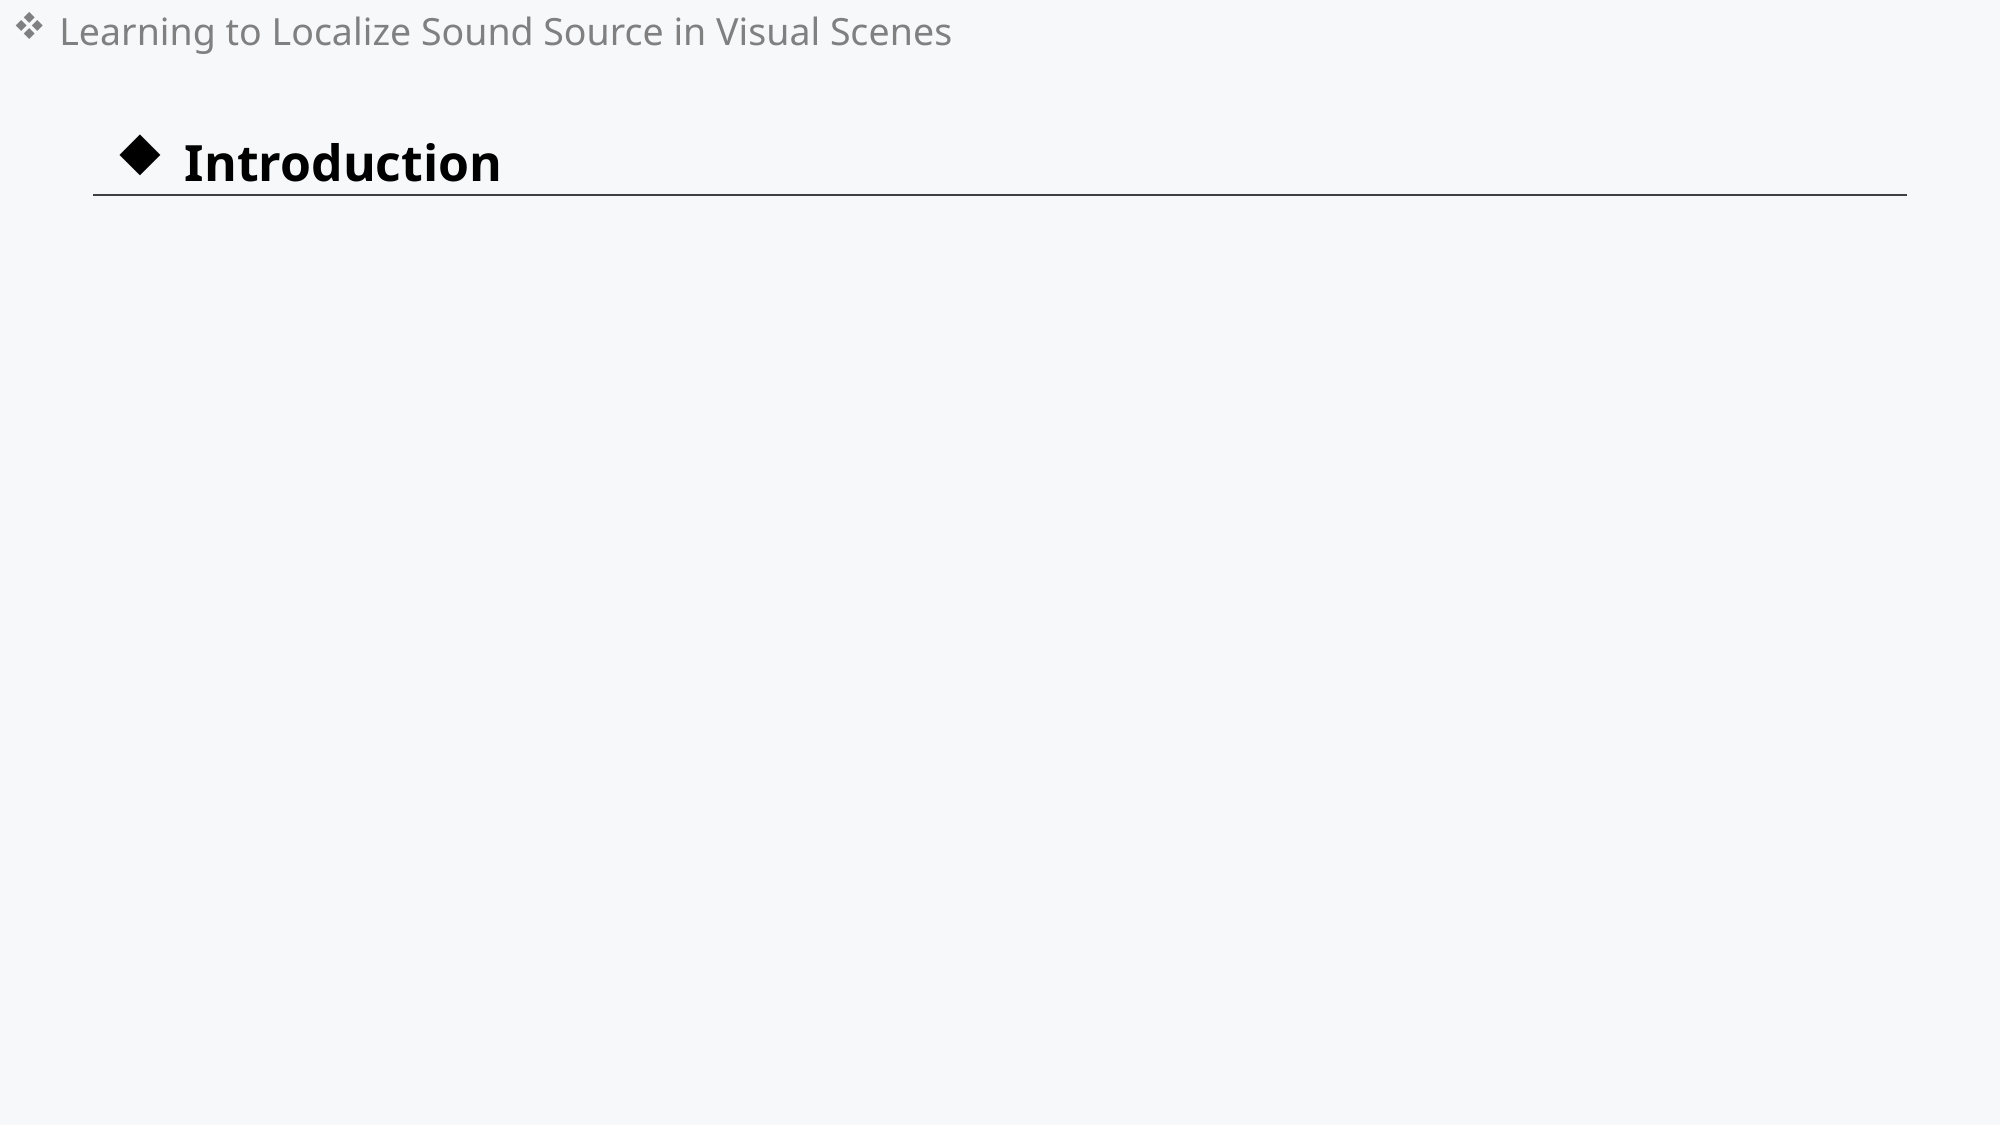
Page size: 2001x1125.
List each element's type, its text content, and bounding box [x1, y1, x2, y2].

title Learning to Localize Sound Source in Visual Scenes [0, 0, 1713, 67]
text_box Introduction [93, 86, 533, 194]
text_box Introduction [97, 195, 528, 207]
